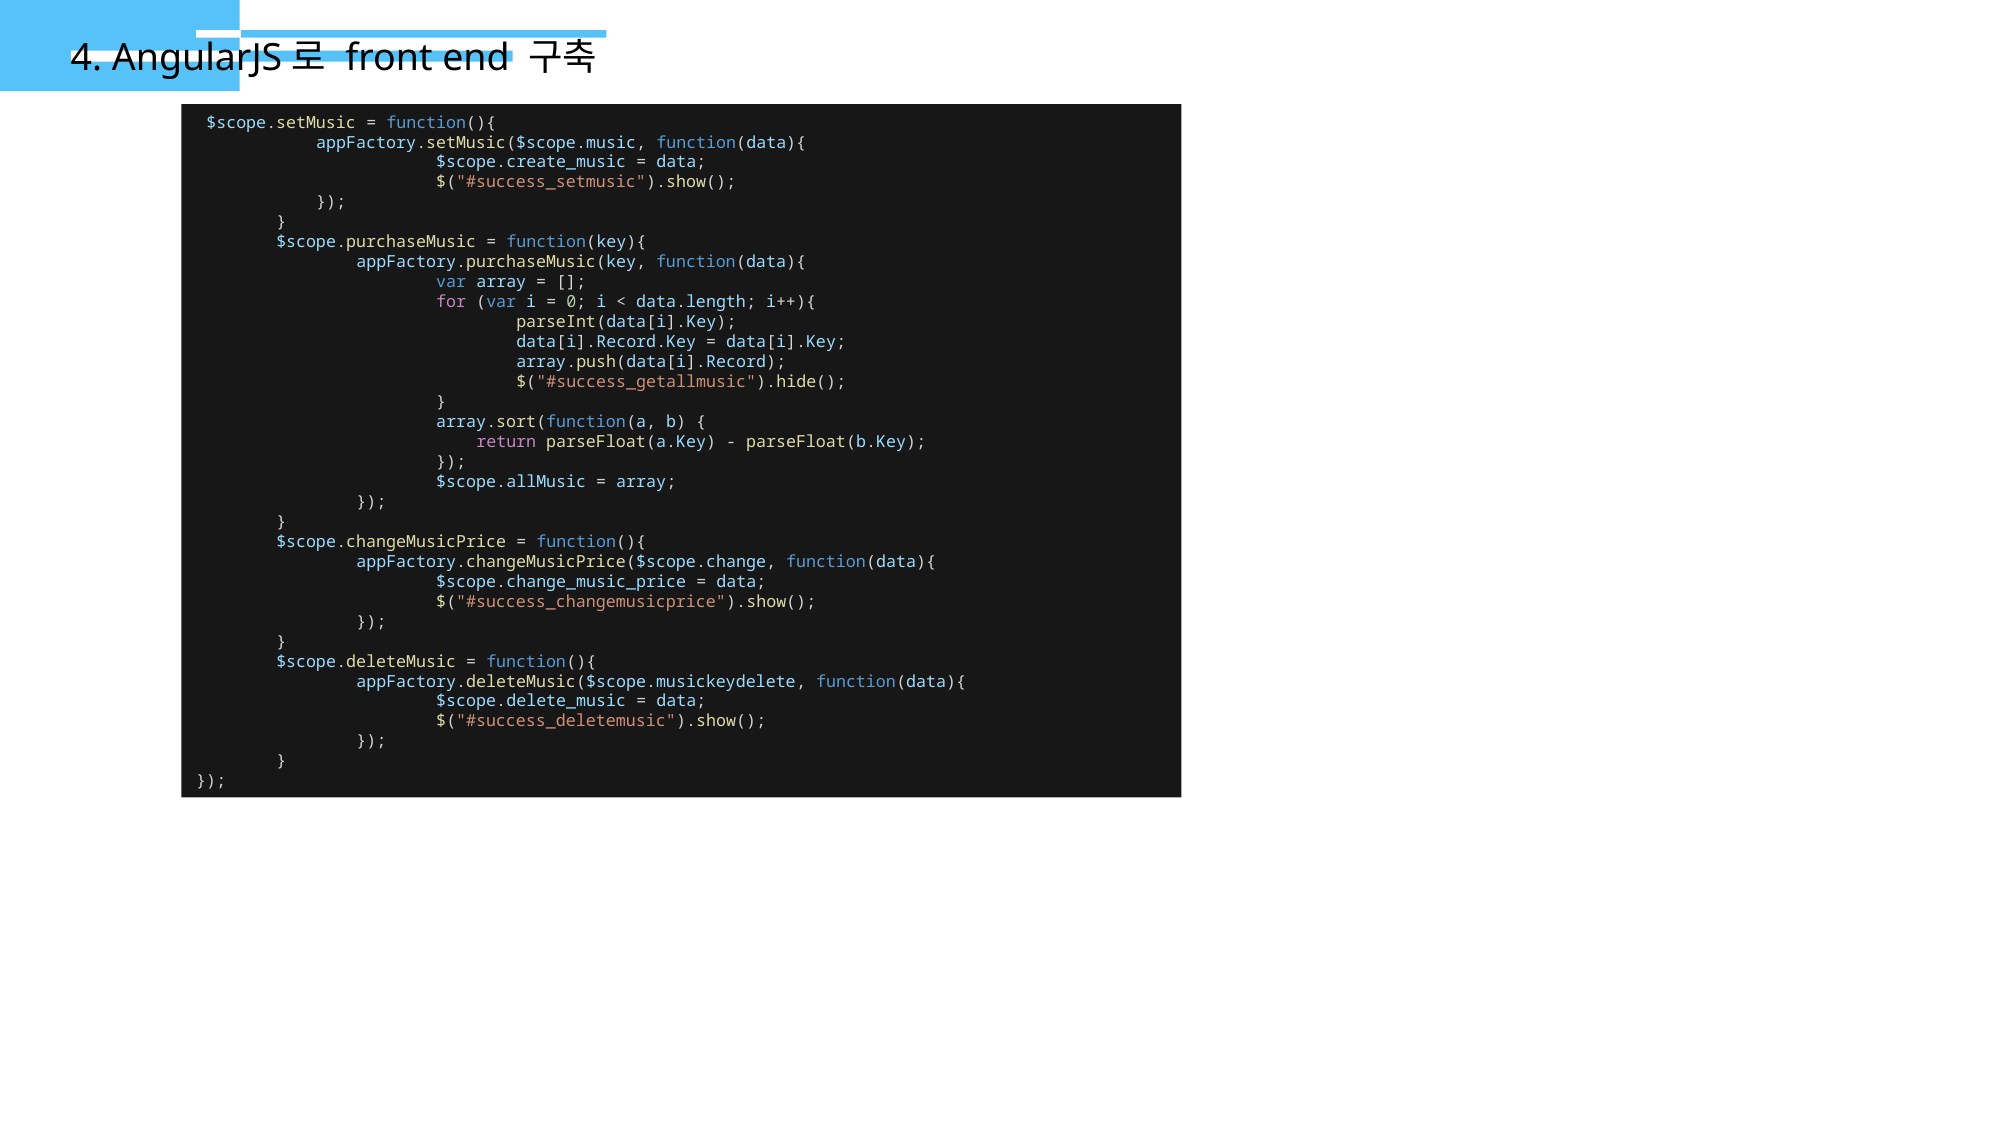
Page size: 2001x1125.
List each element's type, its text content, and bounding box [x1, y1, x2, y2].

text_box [0, 0, 607, 92]
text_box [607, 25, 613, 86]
text_box $scope.setMusic = function(){ appFactory.setMusic($scope.music, function(data){ $scope.create_music = data; $("#success_setmusic").show(); }); } $scope.purchaseMusic = function(key){ appFactory.purchaseMusic(key, function(data){ var array = []; for (var i = 0; i < data.length; i++){ parseInt(data[i].Key); data[i].Record.Key = data[i].Key; array.push(data[i].Record); $("#success_getallmusic").hide(); } array.sort(function(a, b) { return parseFloat(a.Key) - parseFloat(b.Key); }); $scope.allMusic = array; }); } $scope.changeMusicPrice = function(){ appFactory.changeMusicPrice($scope.change, function(data){ $scope.change_music_price = data; $("#success_changemusicprice").show(); }); } $scope.deleteMusic = function(){ appFactory.deleteMusic($scope.musickeydelete, function(data){ $scope.delete_music = data; $("#success_deletemusic").show(); }); } }); [181, 104, 1182, 798]
